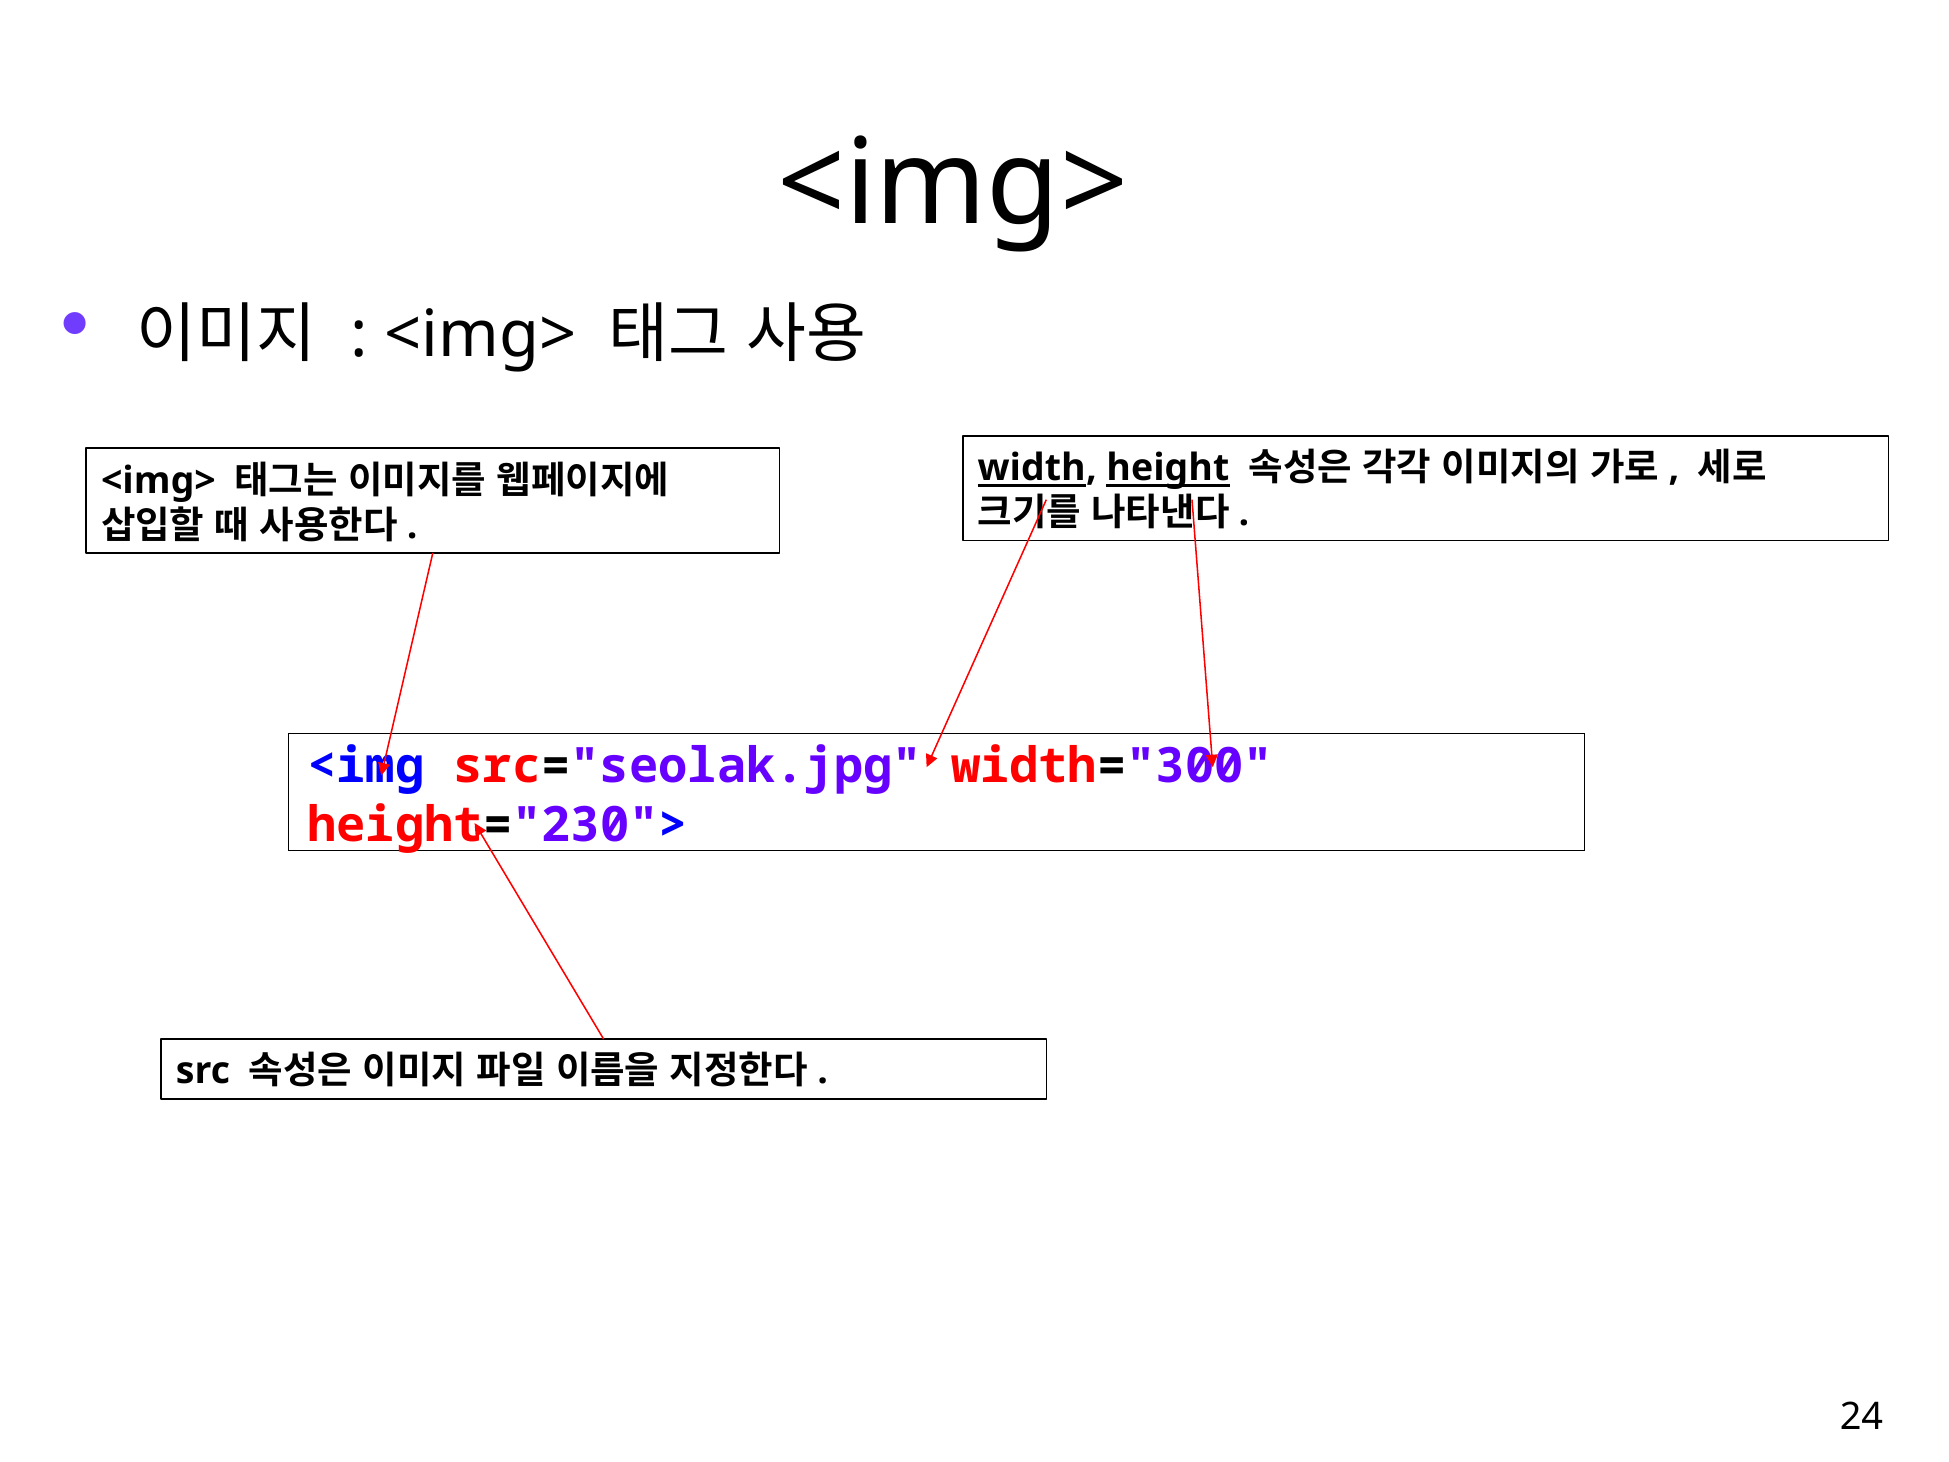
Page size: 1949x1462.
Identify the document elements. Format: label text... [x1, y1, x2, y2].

title <img> [156, 92, 1749, 255]
text_box src 속성은 이미지 파일 이름을 지정한다. [160, 1039, 1047, 1099]
list 이미지 : <img> 태그 사용 [48, 284, 1897, 1343]
text_box <img src="seolak.jpg" width="300" height="230"> [288, 733, 1585, 851]
text_box width, height 속성은 각각 이미지의 가로, 세로 크기를 나타낸다. [963, 435, 1889, 541]
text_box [474, 822, 604, 1040]
slide_number 24 [1496, 1372, 1899, 1462]
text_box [926, 499, 1047, 768]
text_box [1191, 499, 1213, 768]
text_box <img> 태그는 이미지를 웹페이지에 삽입할 때 사용한다. [86, 448, 780, 553]
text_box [381, 553, 434, 776]
